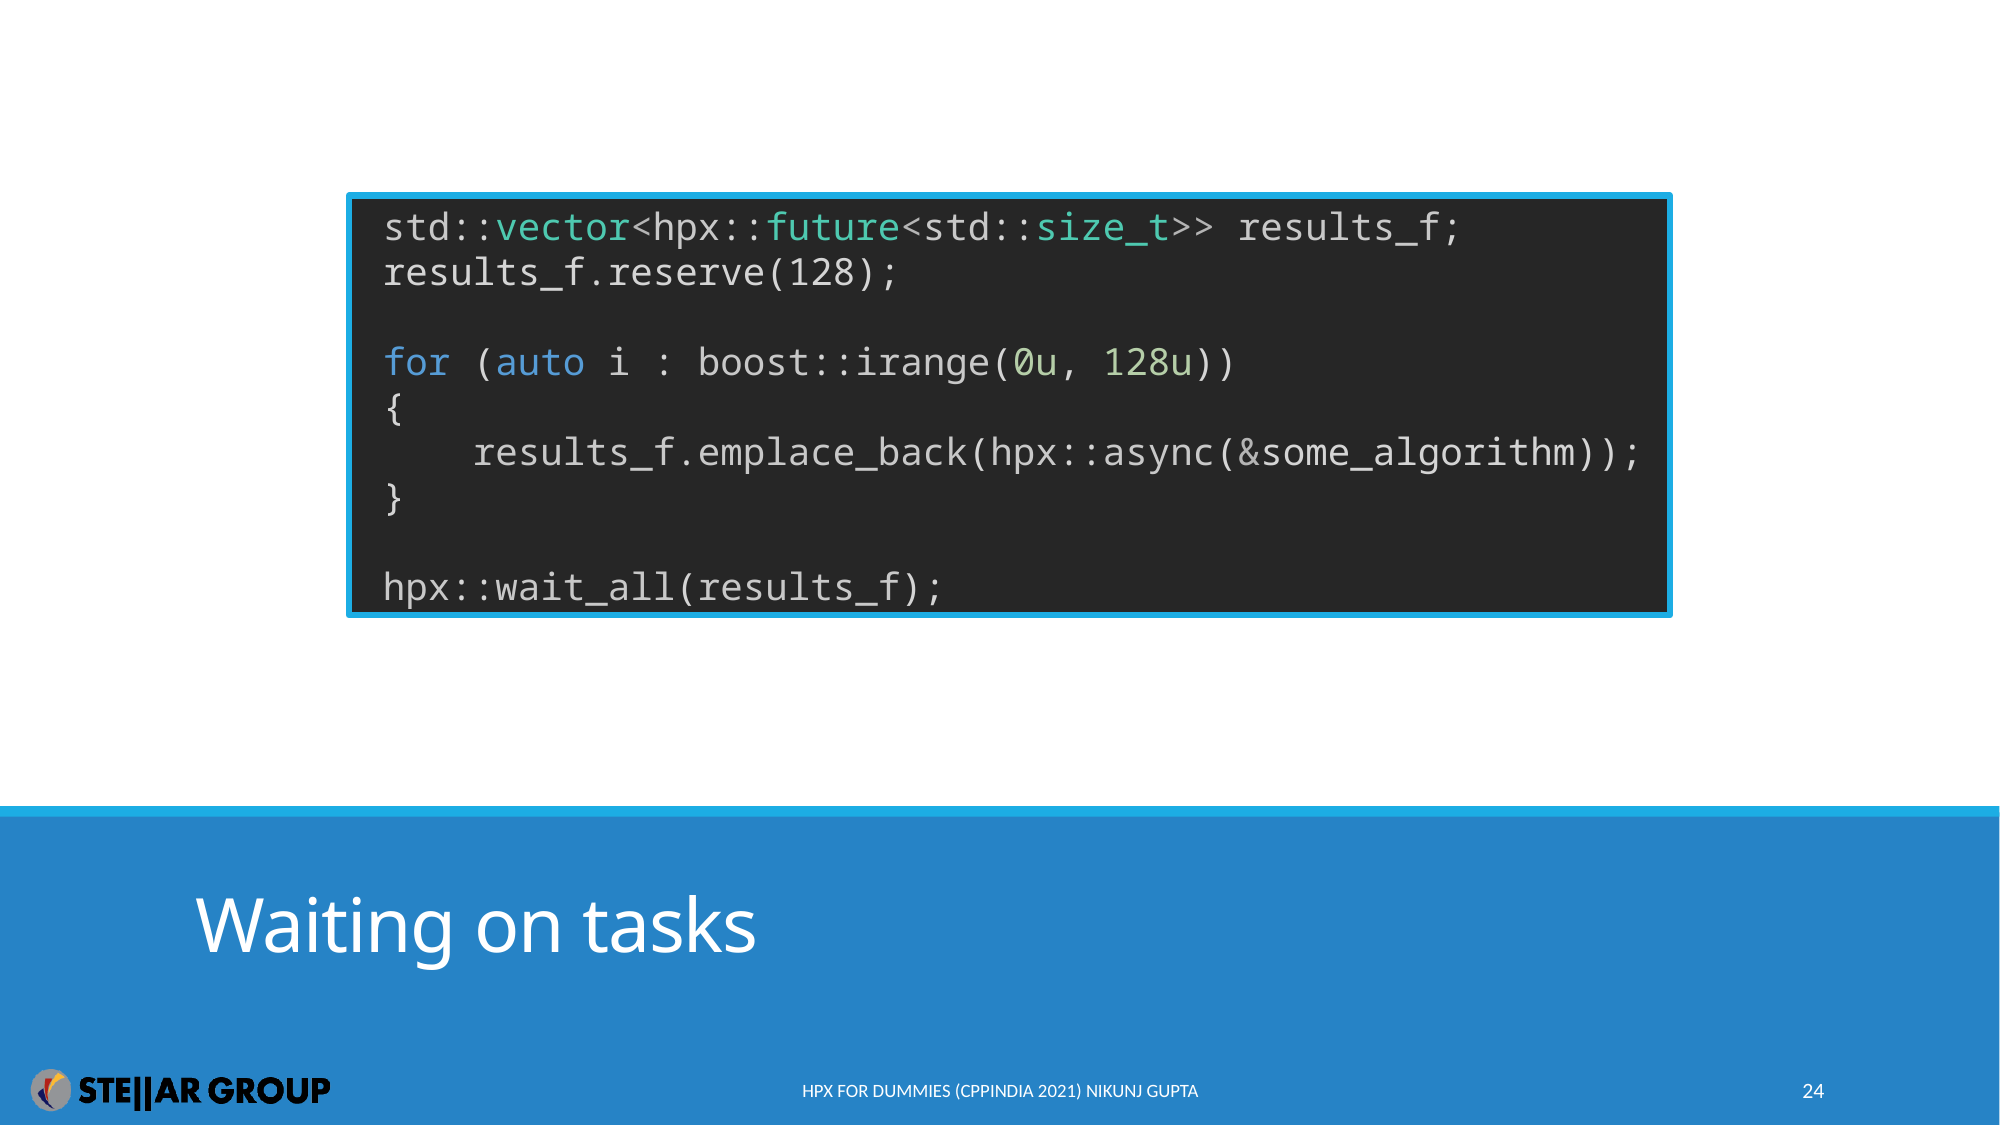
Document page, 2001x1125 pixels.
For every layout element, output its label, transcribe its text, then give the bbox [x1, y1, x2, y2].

text_box std::vector<hpx::future<std::size_t>> results_f; results_f.reserve(128); for (auto i : boost::irange(0u, 128u)) { results_f.emplace_back(hpx::async(&some_algorithm)); } hpx::wait_all(results_f); [348, 195, 1670, 616]
footer HPX For Dummies (CppIndia 2021) Nikunj Gupta [604, 1059, 1396, 1120]
slide_number 24 [1624, 1059, 1840, 1120]
picture [28, 1067, 332, 1112]
title Waiting on tasks [180, 832, 1839, 968]
